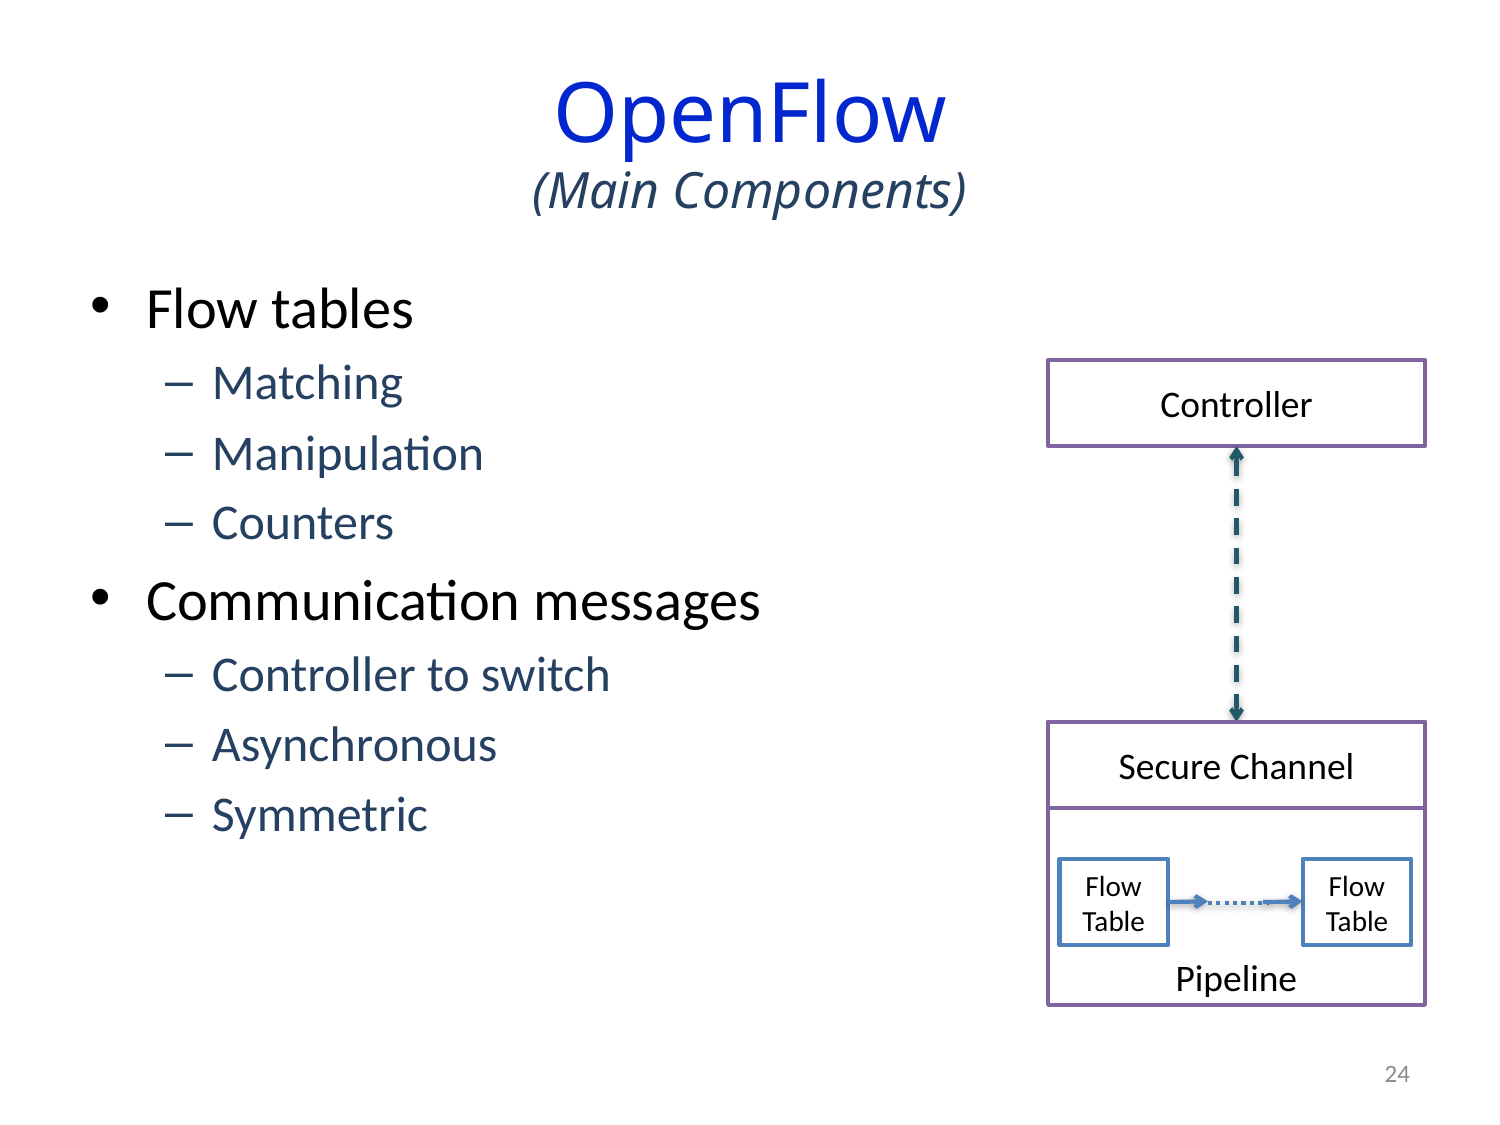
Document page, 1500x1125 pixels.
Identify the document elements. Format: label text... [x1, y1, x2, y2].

list Flow tables Matching Manipulation Counters Communication messages Controller to switch Asynchronous Symmetric [75, 262, 1425, 1005]
title OpenFlow (Main Components) [75, 45, 1425, 233]
slide_number 24 [1074, 1042, 1425, 1103]
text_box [1047, 359, 1426, 1006]
